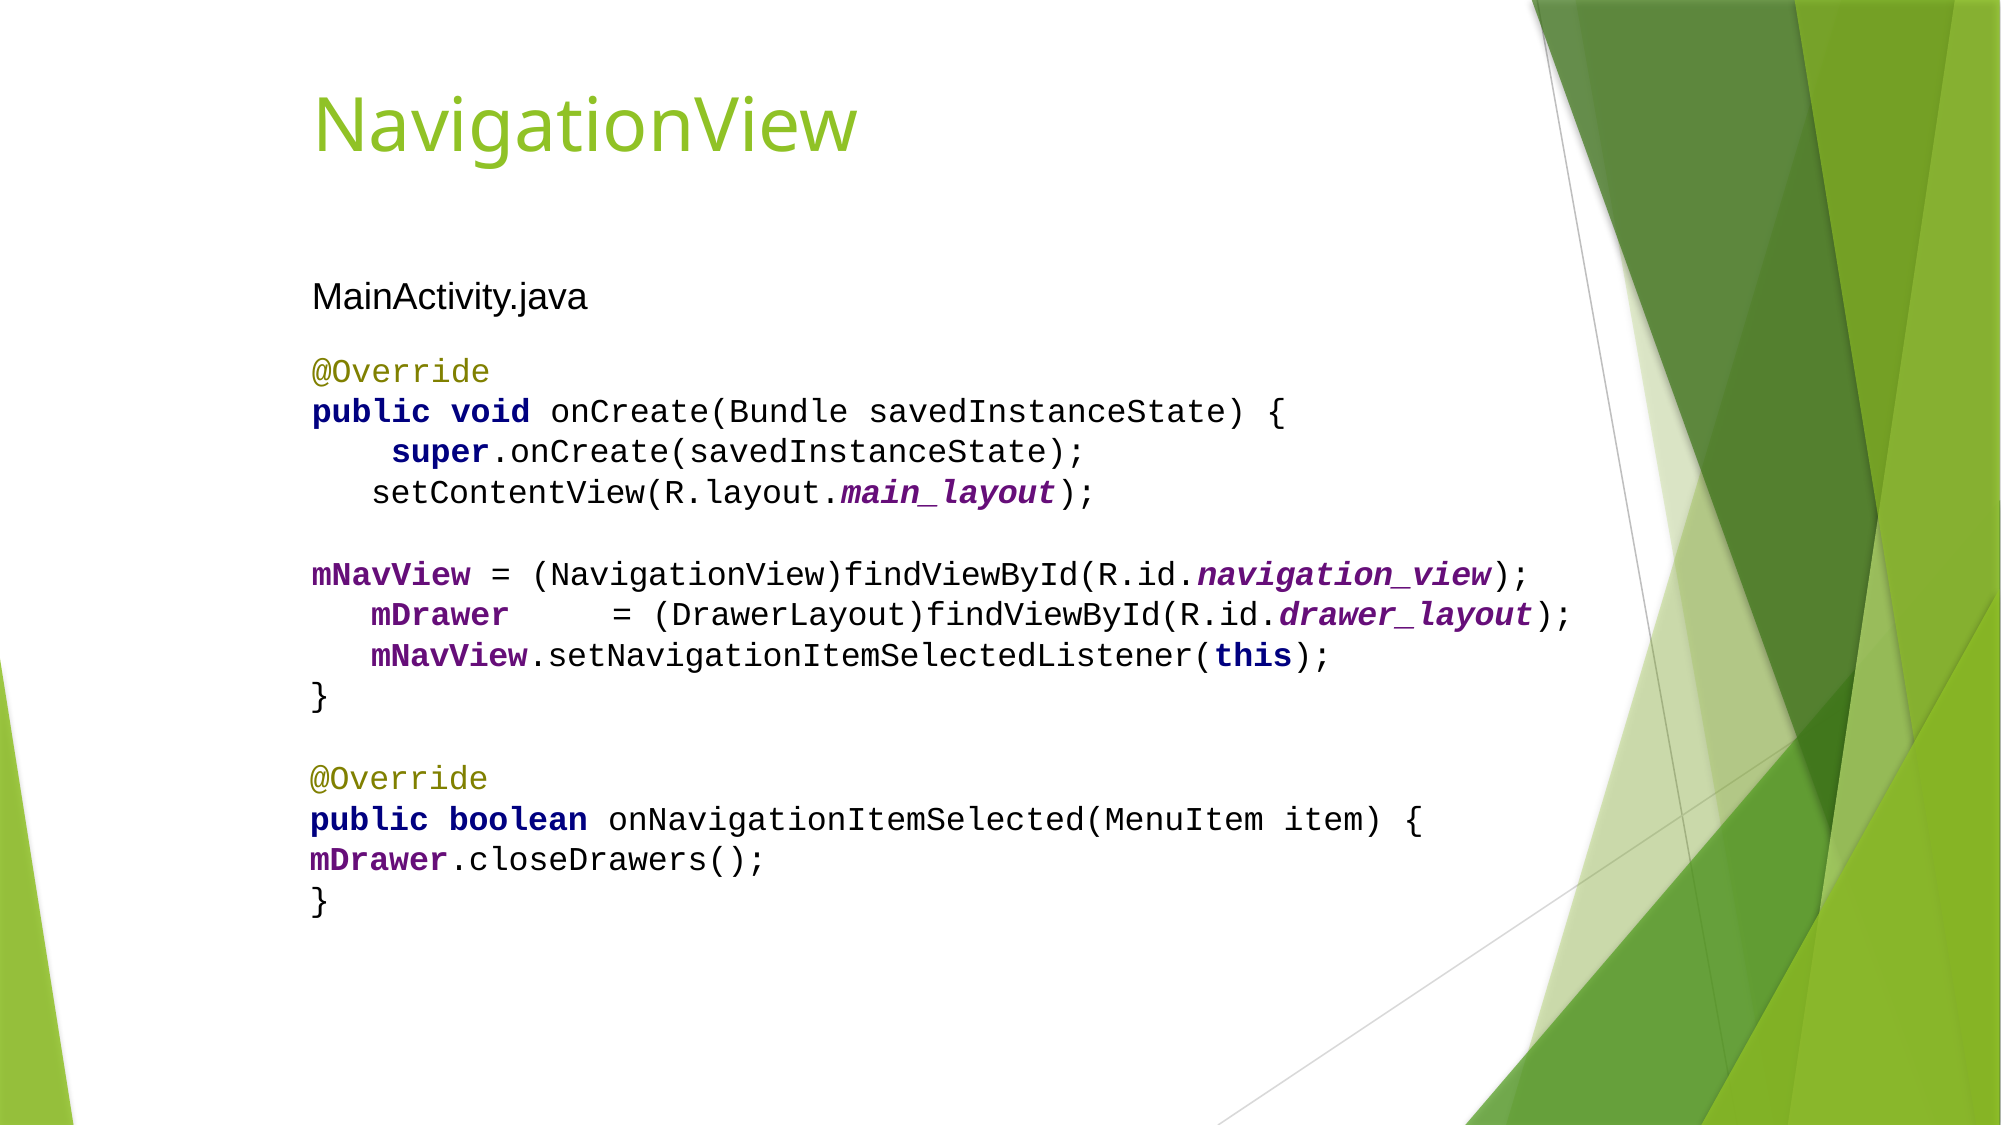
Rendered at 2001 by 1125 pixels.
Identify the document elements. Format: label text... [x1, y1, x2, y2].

title NavigationView [309, 74, 1039, 265]
text_box MainActivity.java @Override public void onCreate(Bundle savedInstanceState) { super.onCreate(savedInstanceState); setContentView(R.layout.main_layout); mNavView = (NavigationView)findViewById(R.id.navigation_view); mDrawer = (DrawerLayout)findViewById(R.id.drawer_layout); mNavView.setNavigationItemSelectedListener(this); } @Override public boolean onNavigationItemSelected(MenuItem item) { mDrawer.closeDrawers(); } [309, 270, 1602, 919]
